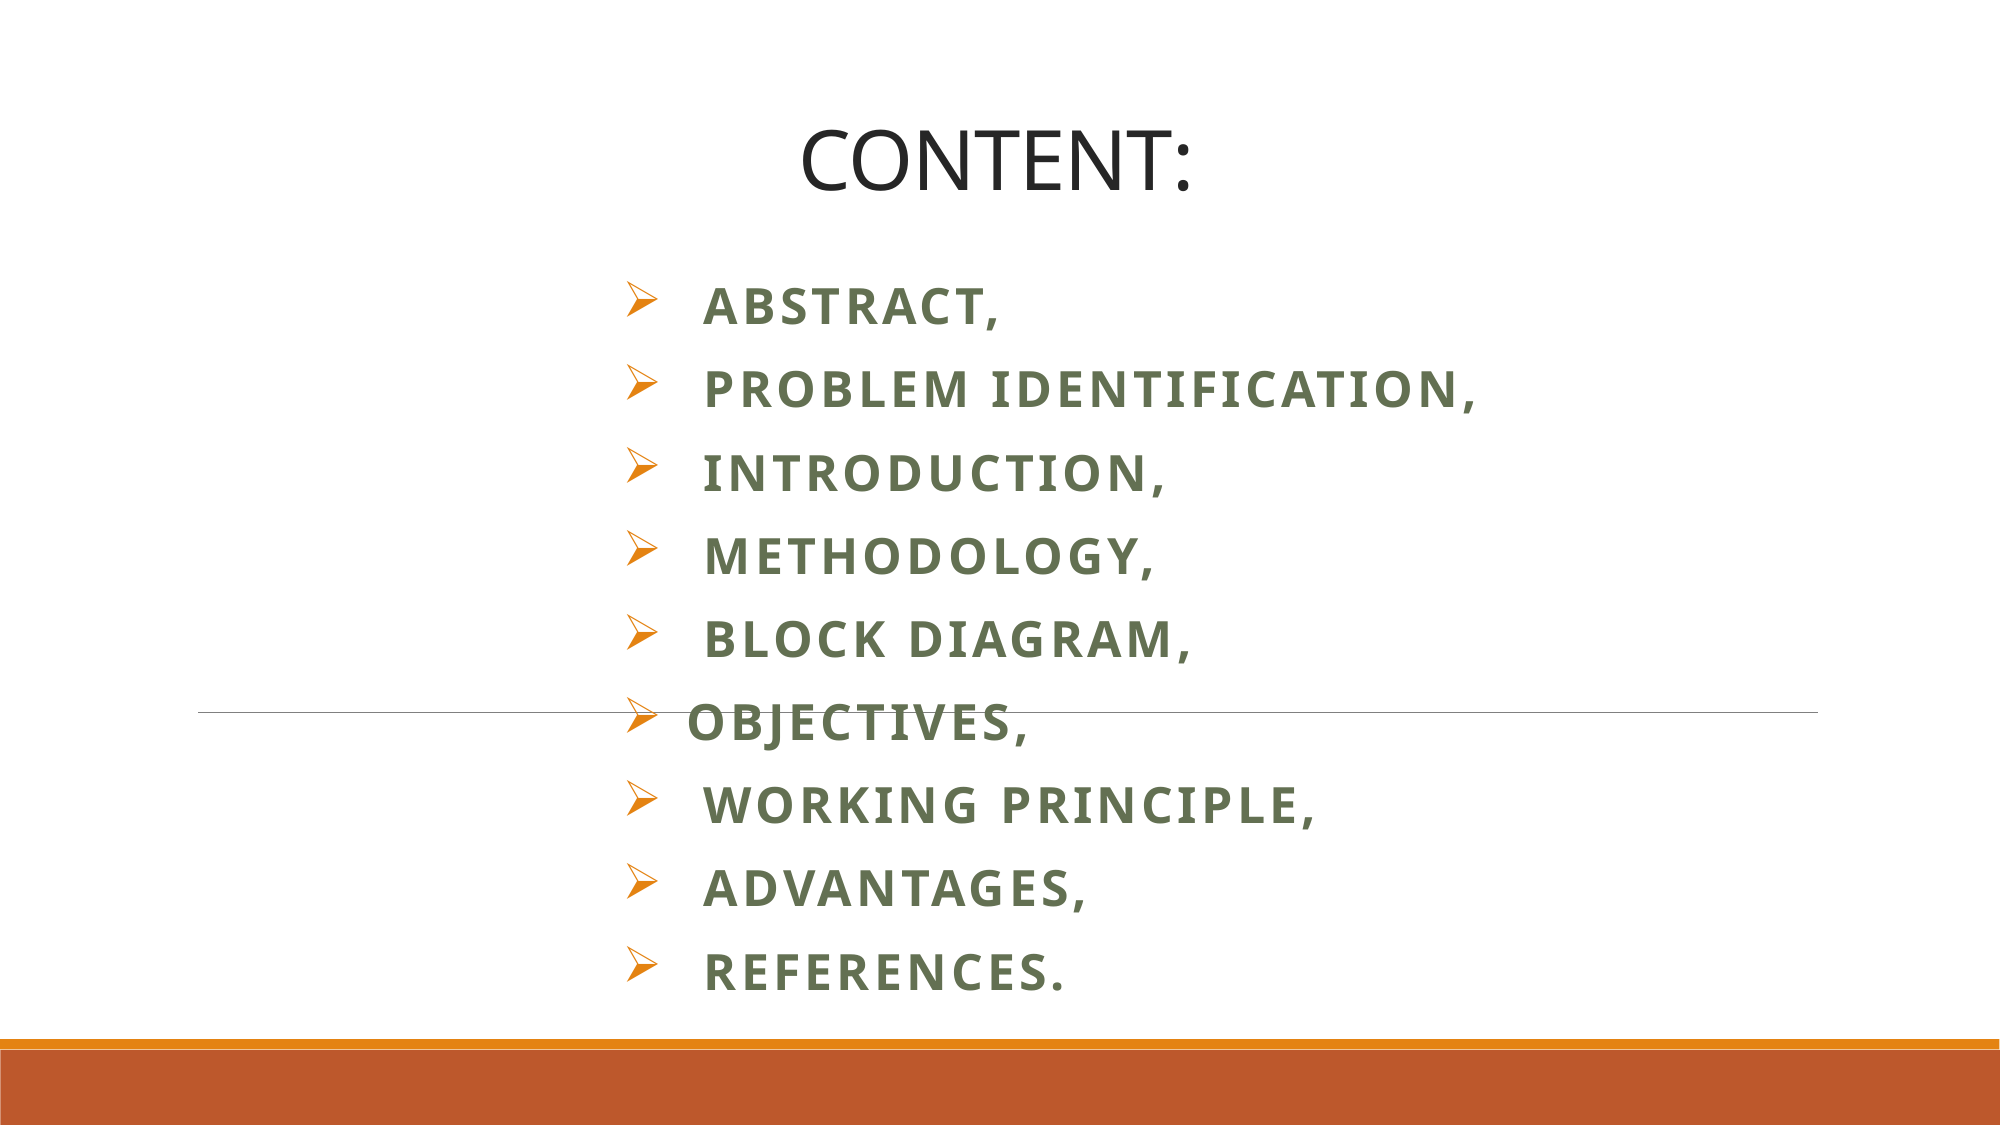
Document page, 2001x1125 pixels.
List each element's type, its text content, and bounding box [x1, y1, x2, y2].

subtitle Abstract, Problem Identification, Introduction, Methodology, Block Diagram, Objectives, Working Principle, Advantages, References. [607, 274, 2000, 851]
title CONTENT: [327, 70, 1801, 385]
